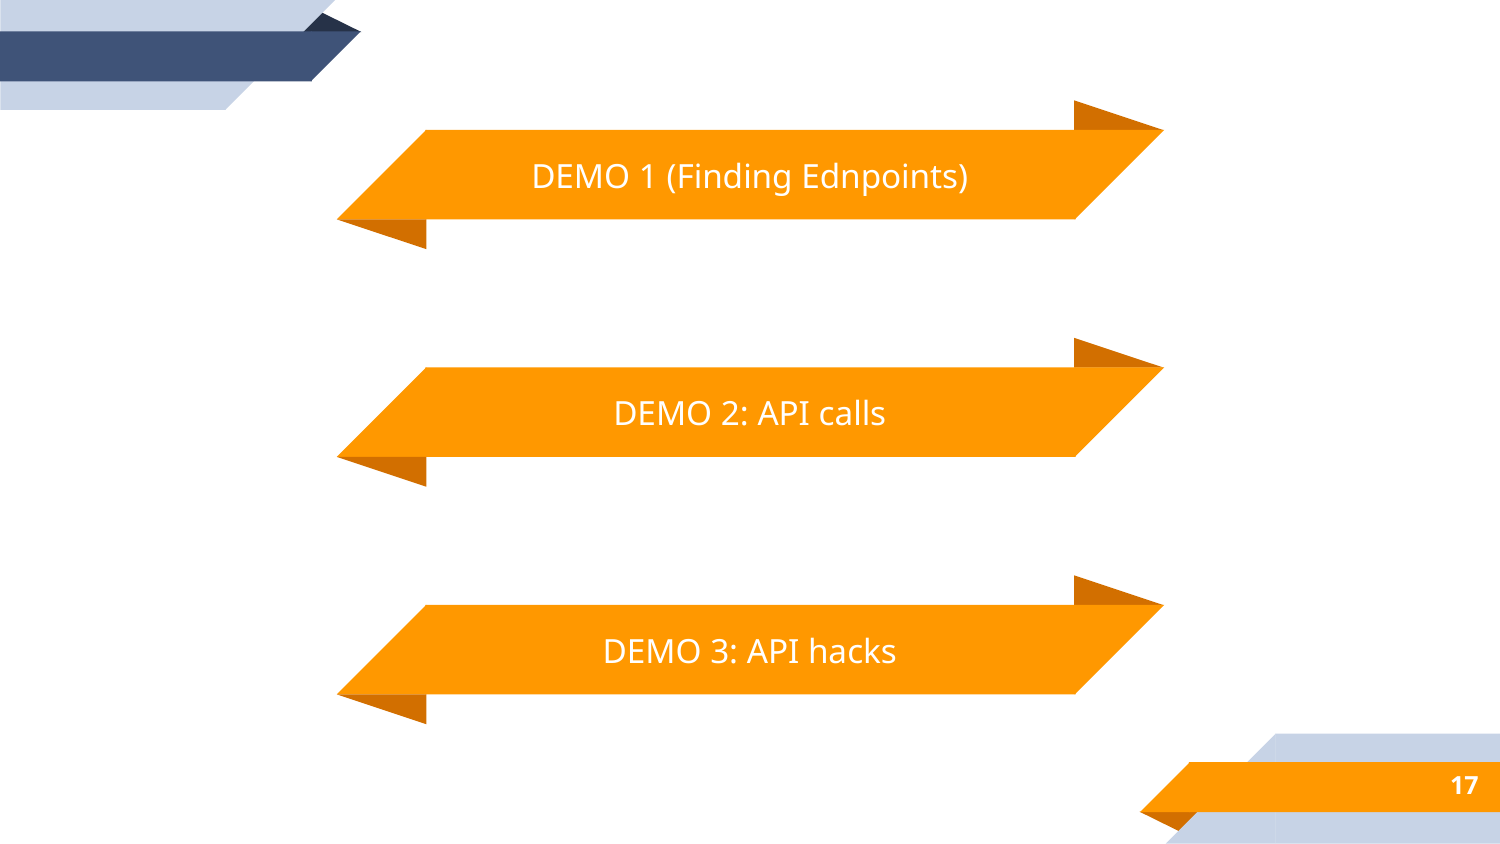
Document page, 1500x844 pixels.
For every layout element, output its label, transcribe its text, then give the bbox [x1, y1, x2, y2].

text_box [336, 575, 1165, 725]
slide_number 17 [1249, 760, 1494, 813]
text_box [336, 100, 1165, 250]
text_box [336, 337, 1165, 487]
